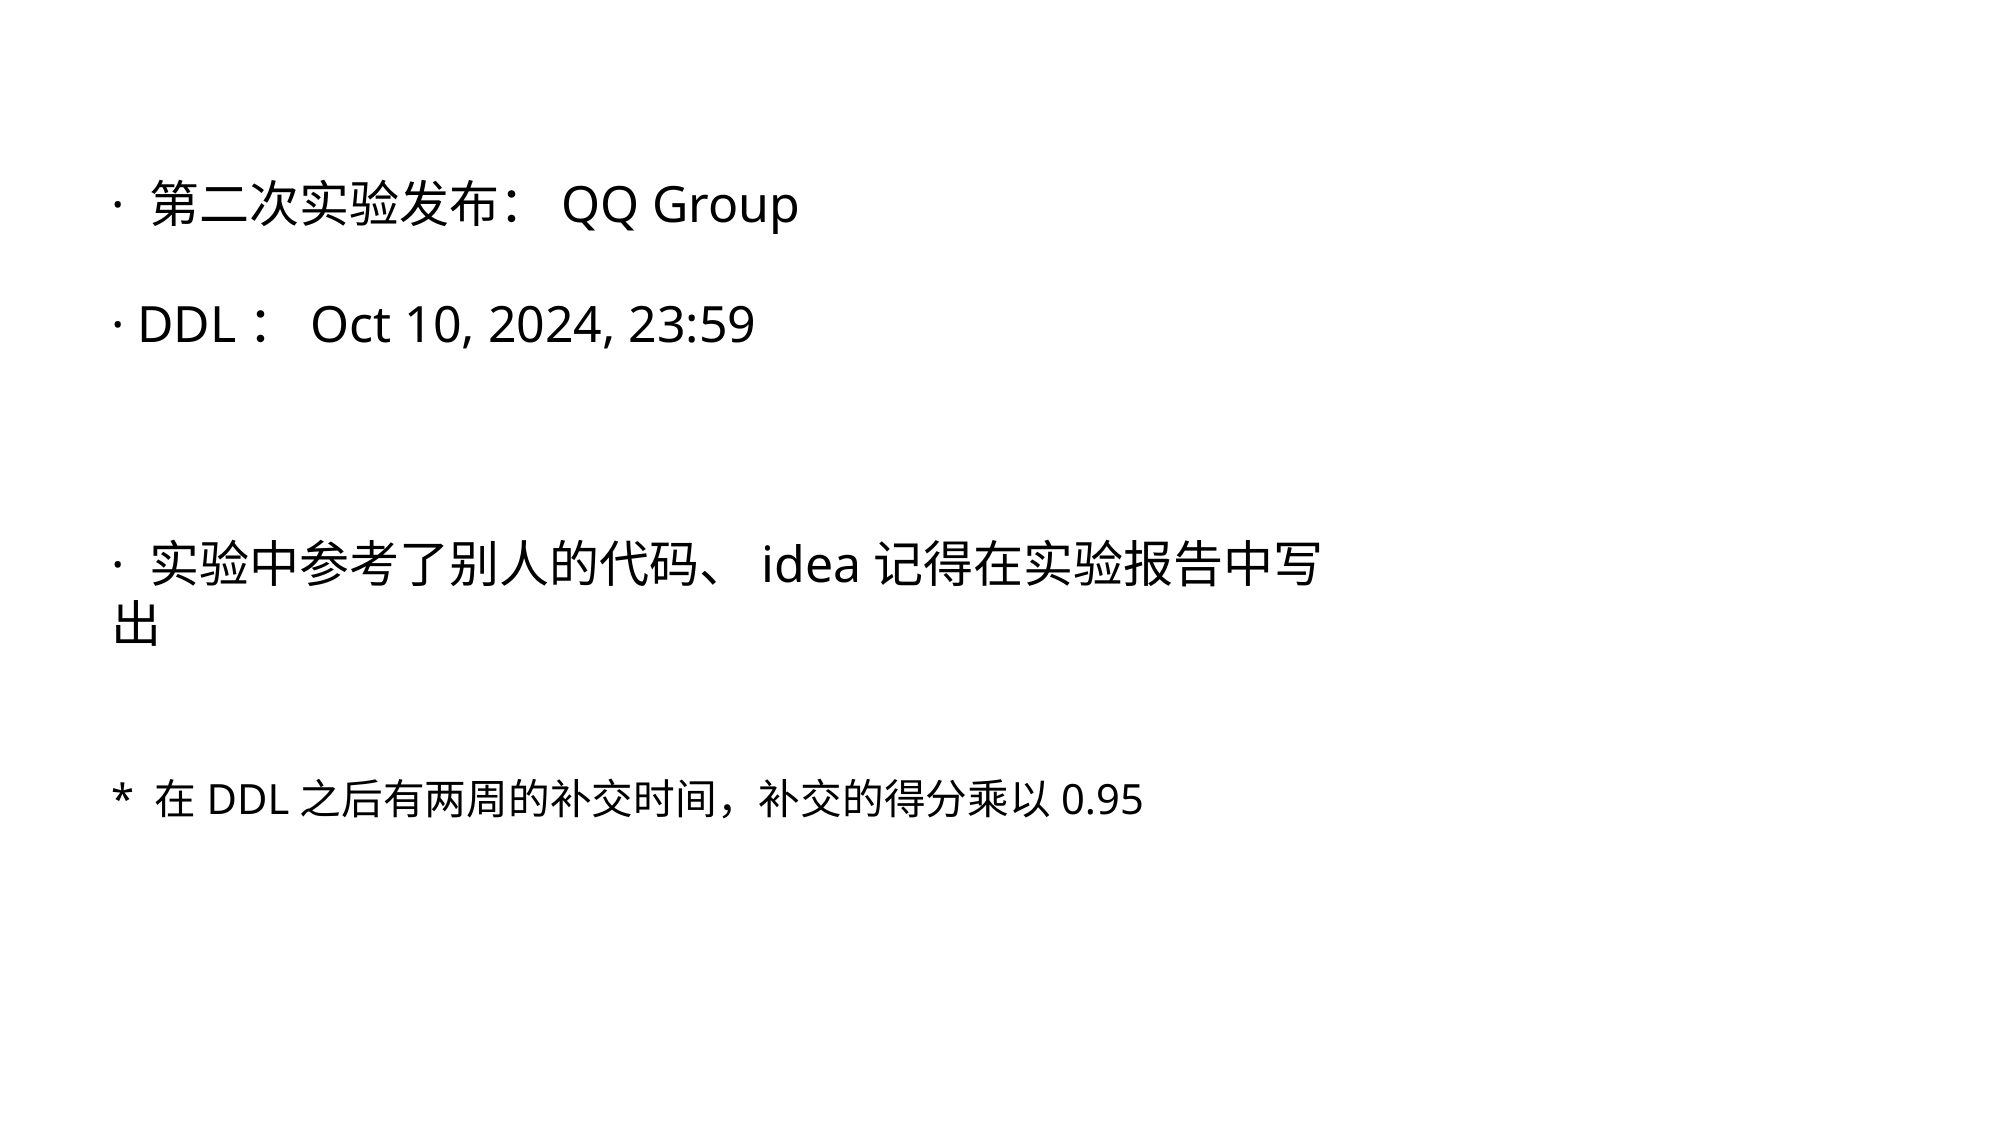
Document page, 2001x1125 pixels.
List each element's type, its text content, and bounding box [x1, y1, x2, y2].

text_box · 第二次实验发布：QQ Group · DDL：Oct 10, 2024, 23:59 · 实验中参考了别人的代码、idea记得在实验报告中写出 * 在DDL之后有两周的补交时间，补交的得分乘以0.95 [96, 105, 1346, 831]
